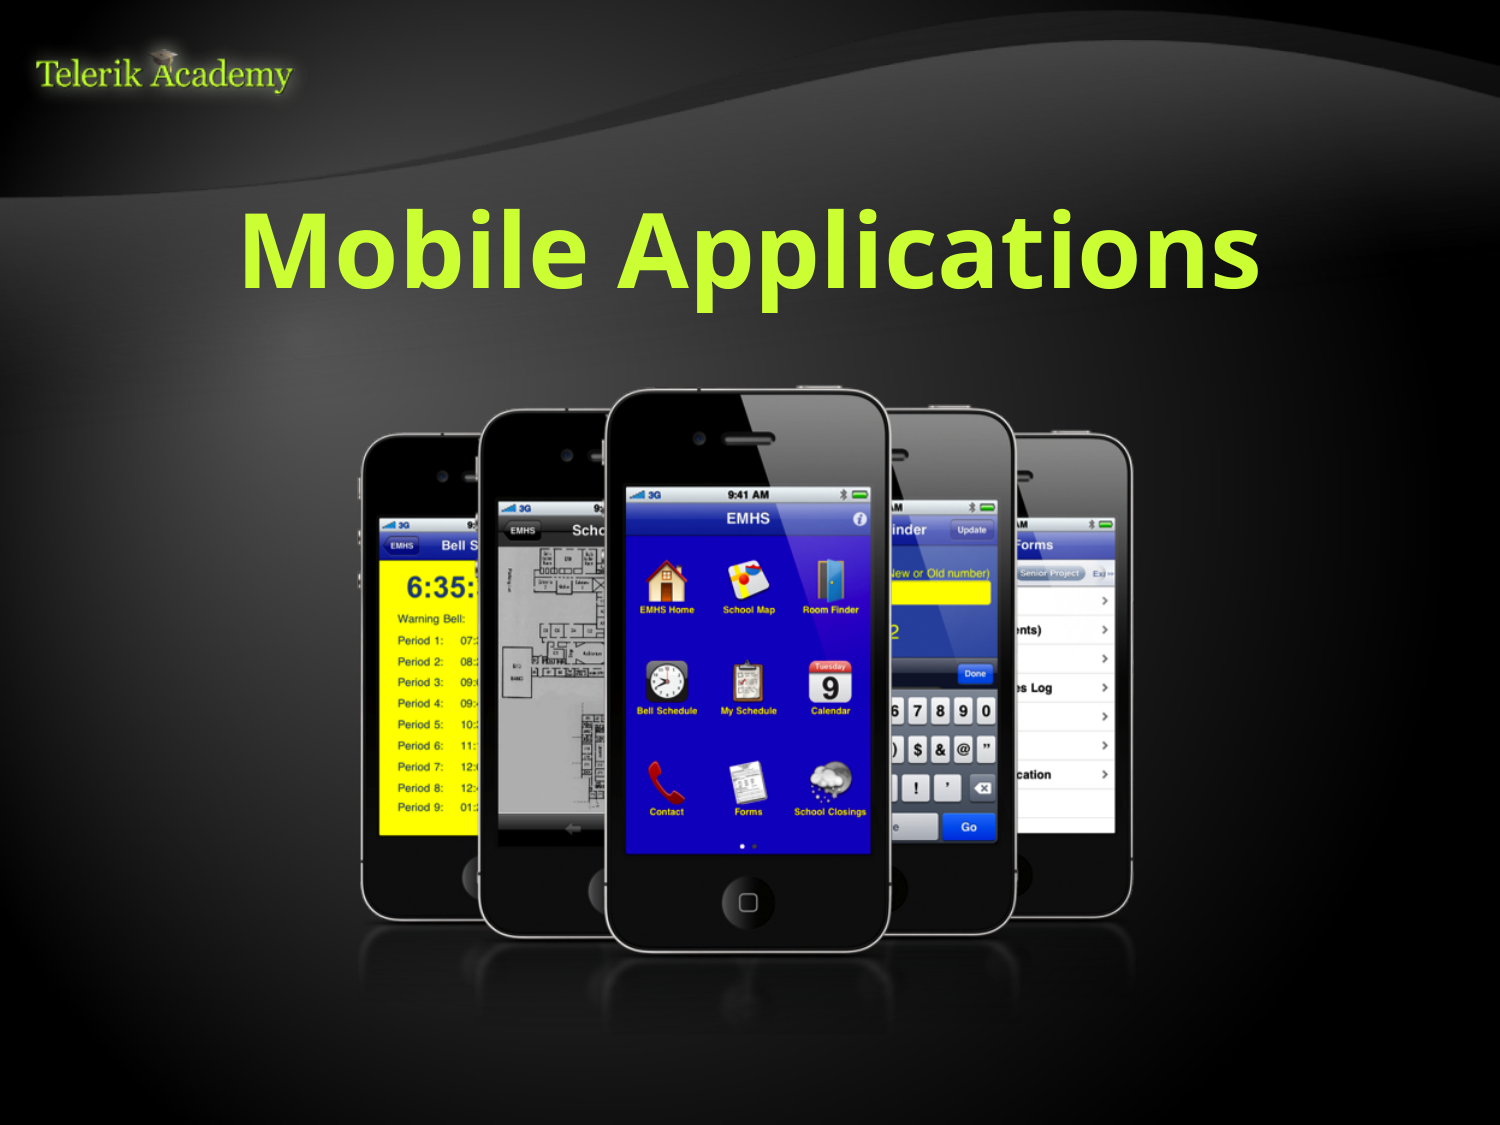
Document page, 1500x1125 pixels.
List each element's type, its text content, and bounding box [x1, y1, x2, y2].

picture [0, 0, 1500, 1125]
title Mobile Applications [99, 194, 1400, 308]
